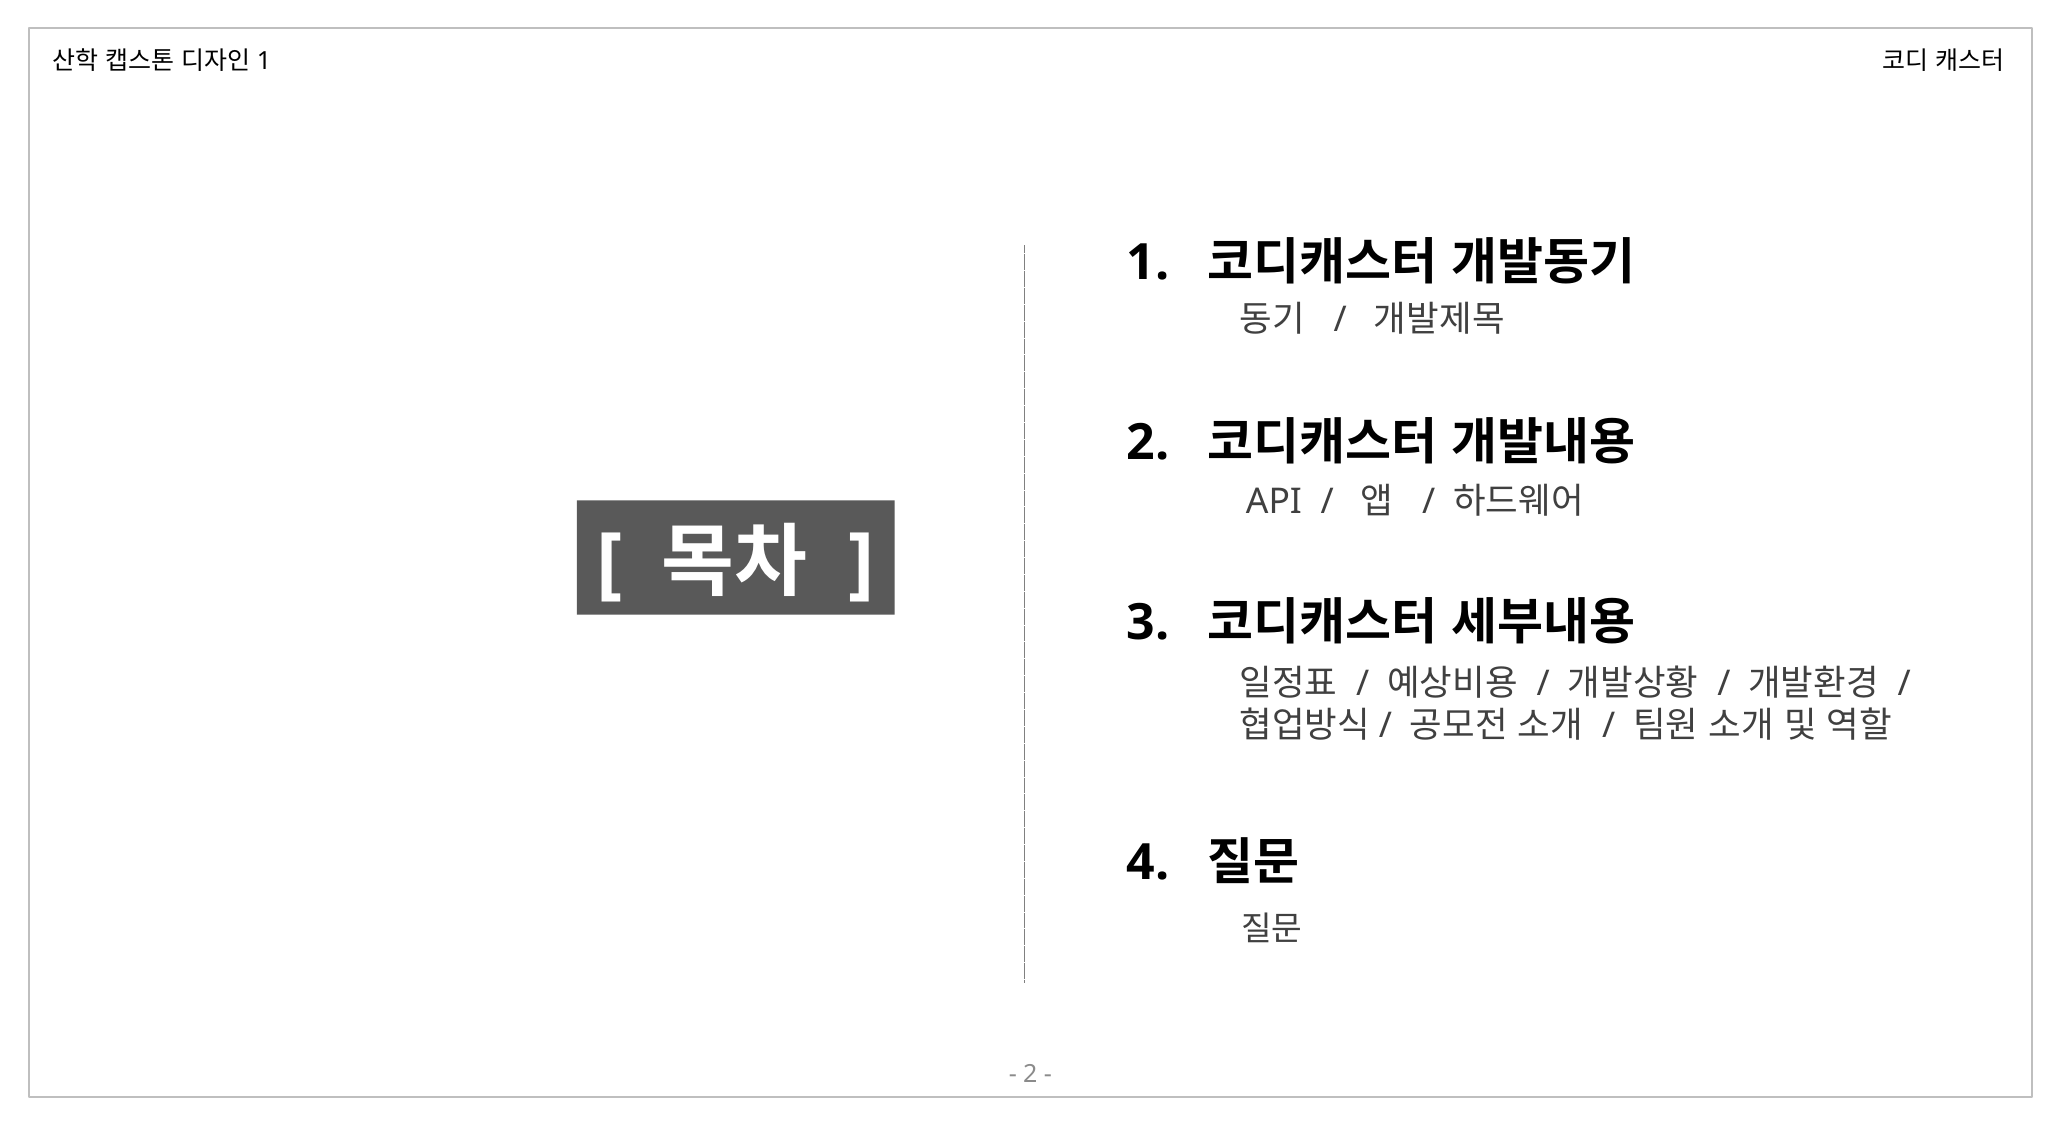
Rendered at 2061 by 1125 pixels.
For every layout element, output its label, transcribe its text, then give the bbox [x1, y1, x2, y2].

text_box 산학 캡스톤 디자인1 [38, 36, 369, 82]
text_box 코디 캐스터 [1868, 36, 2052, 82]
text_box [ 목차 ] [576, 500, 895, 615]
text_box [1107, 219, 2061, 967]
text_box [27, 26, 2034, 1099]
footer - 2 - [704, 1042, 1357, 1103]
